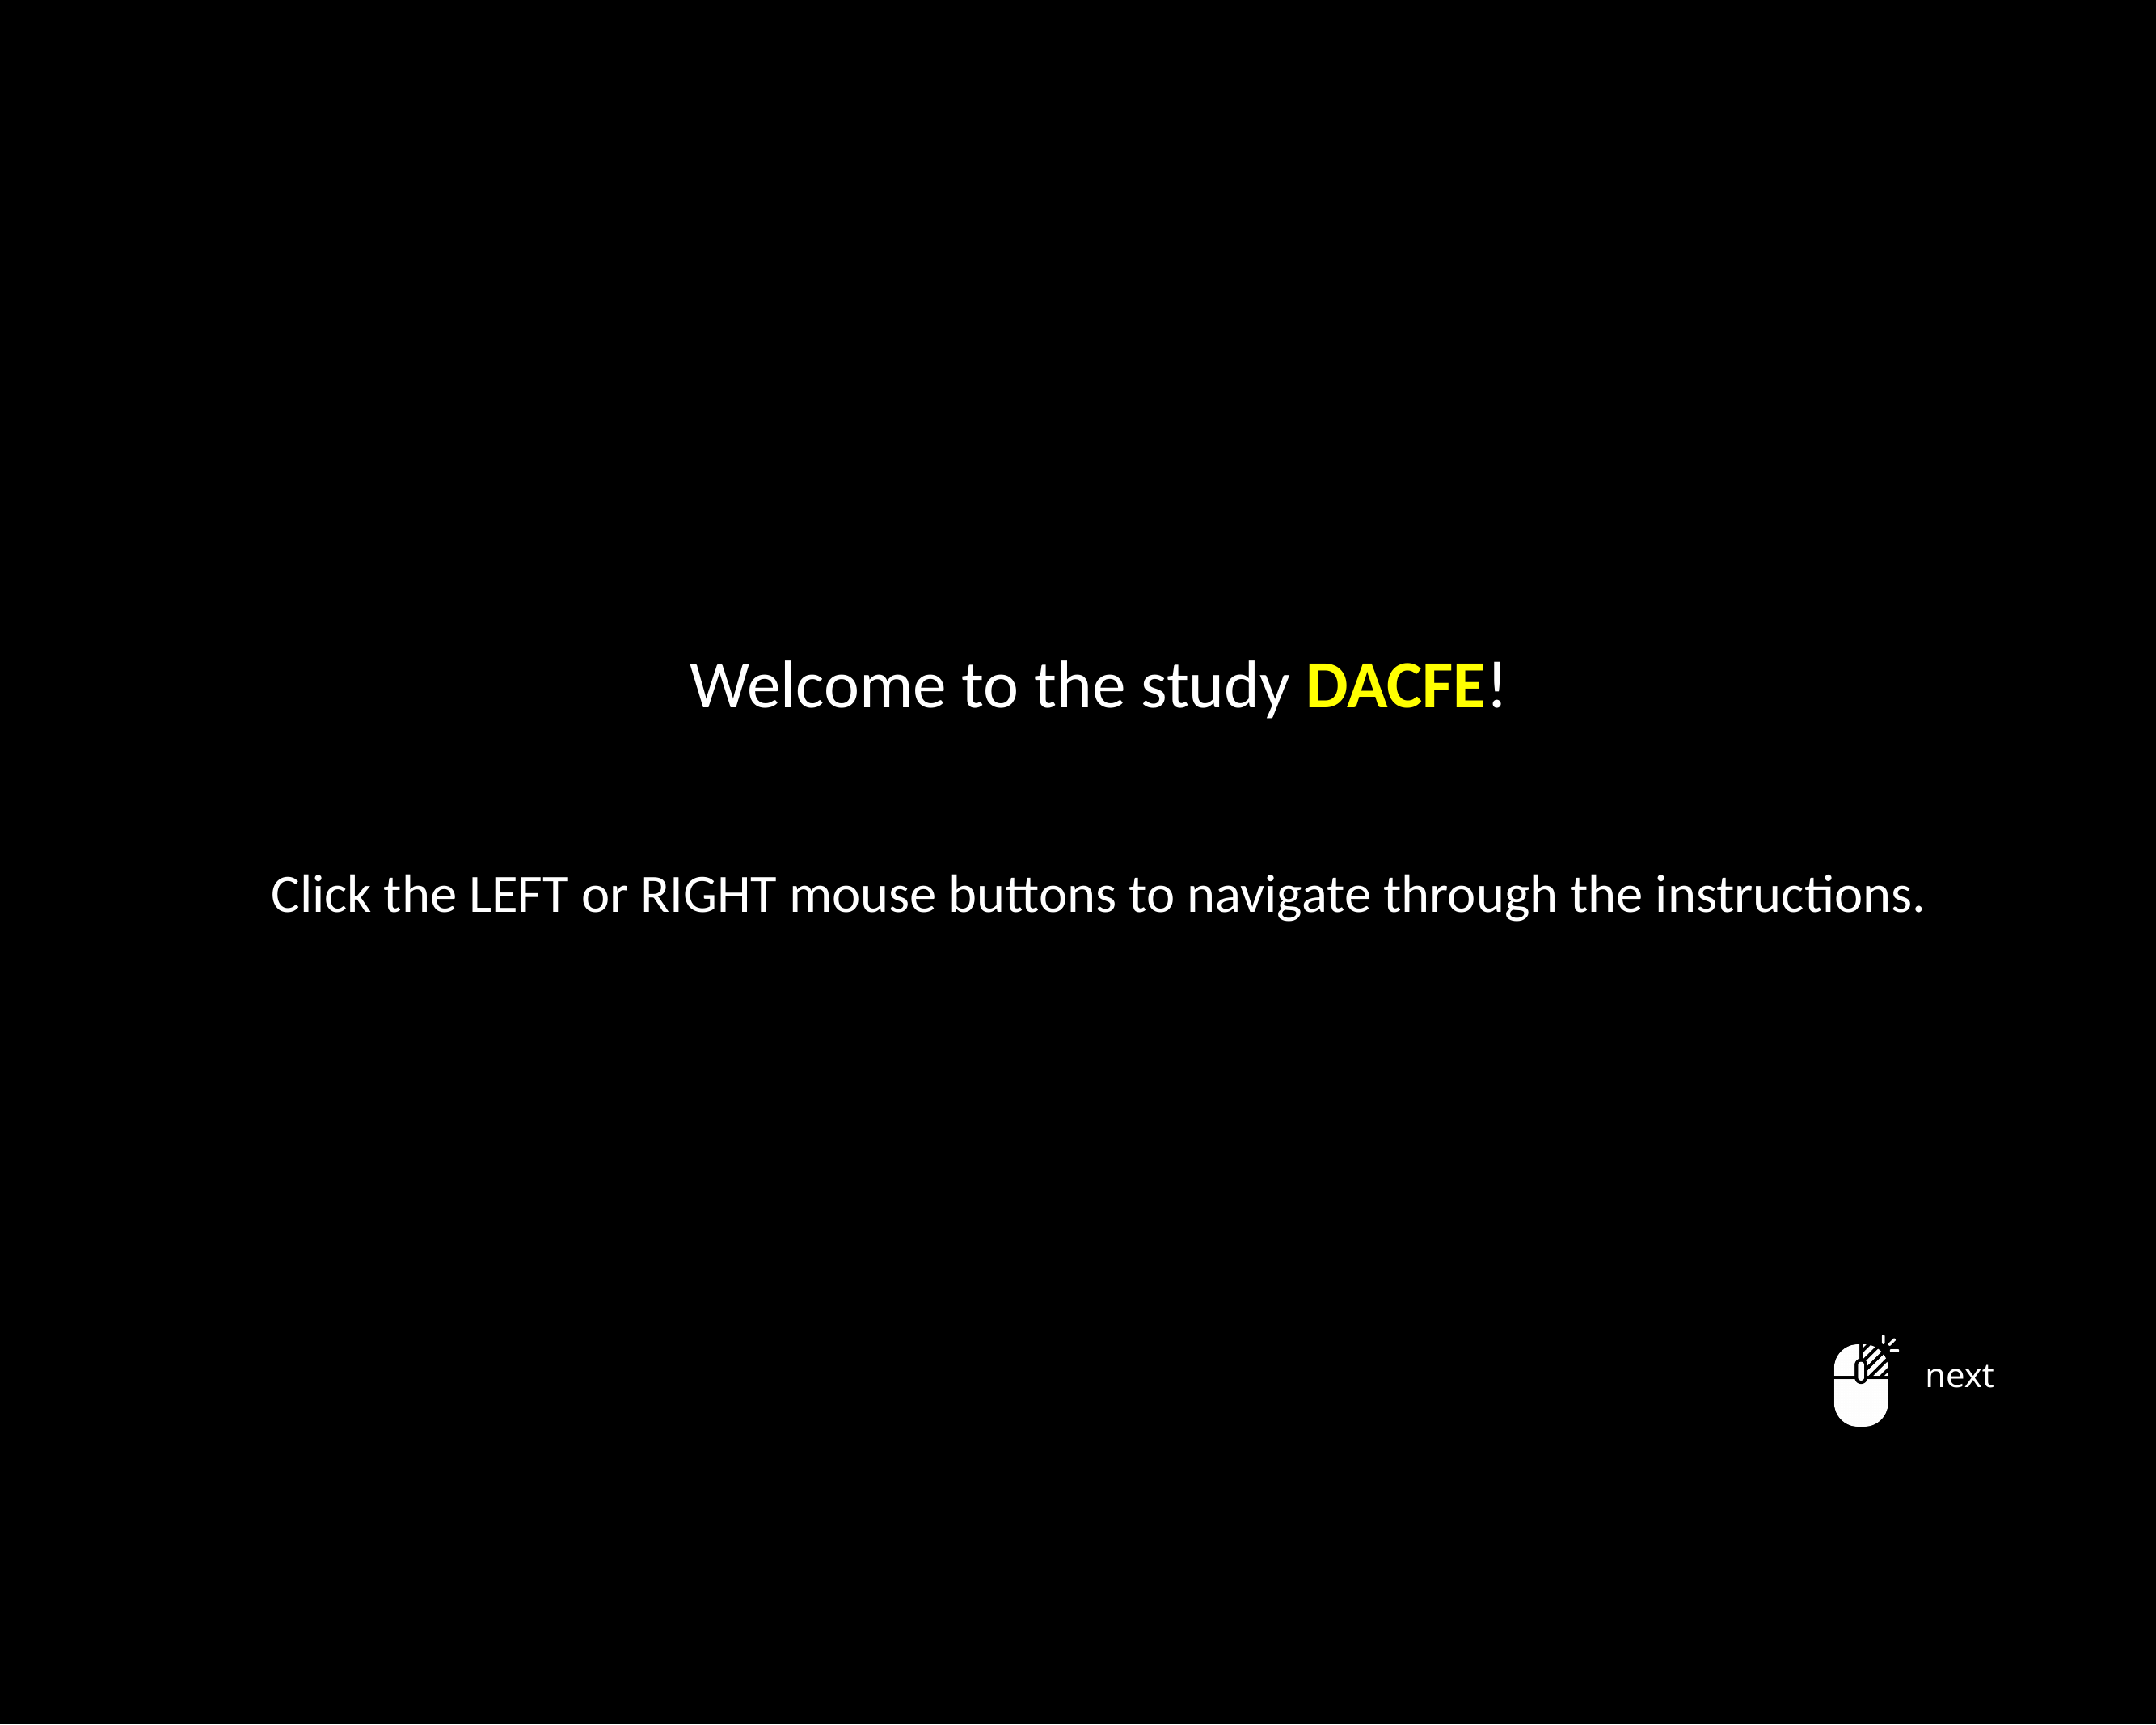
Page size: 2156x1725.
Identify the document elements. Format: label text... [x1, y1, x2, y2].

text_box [1821, 1335, 2156, 1427]
text_box Welcome to the study DACFE! Click the LEFT or RIGHT mouse buttons to navigate through the instructions. [197, 634, 2001, 930]
